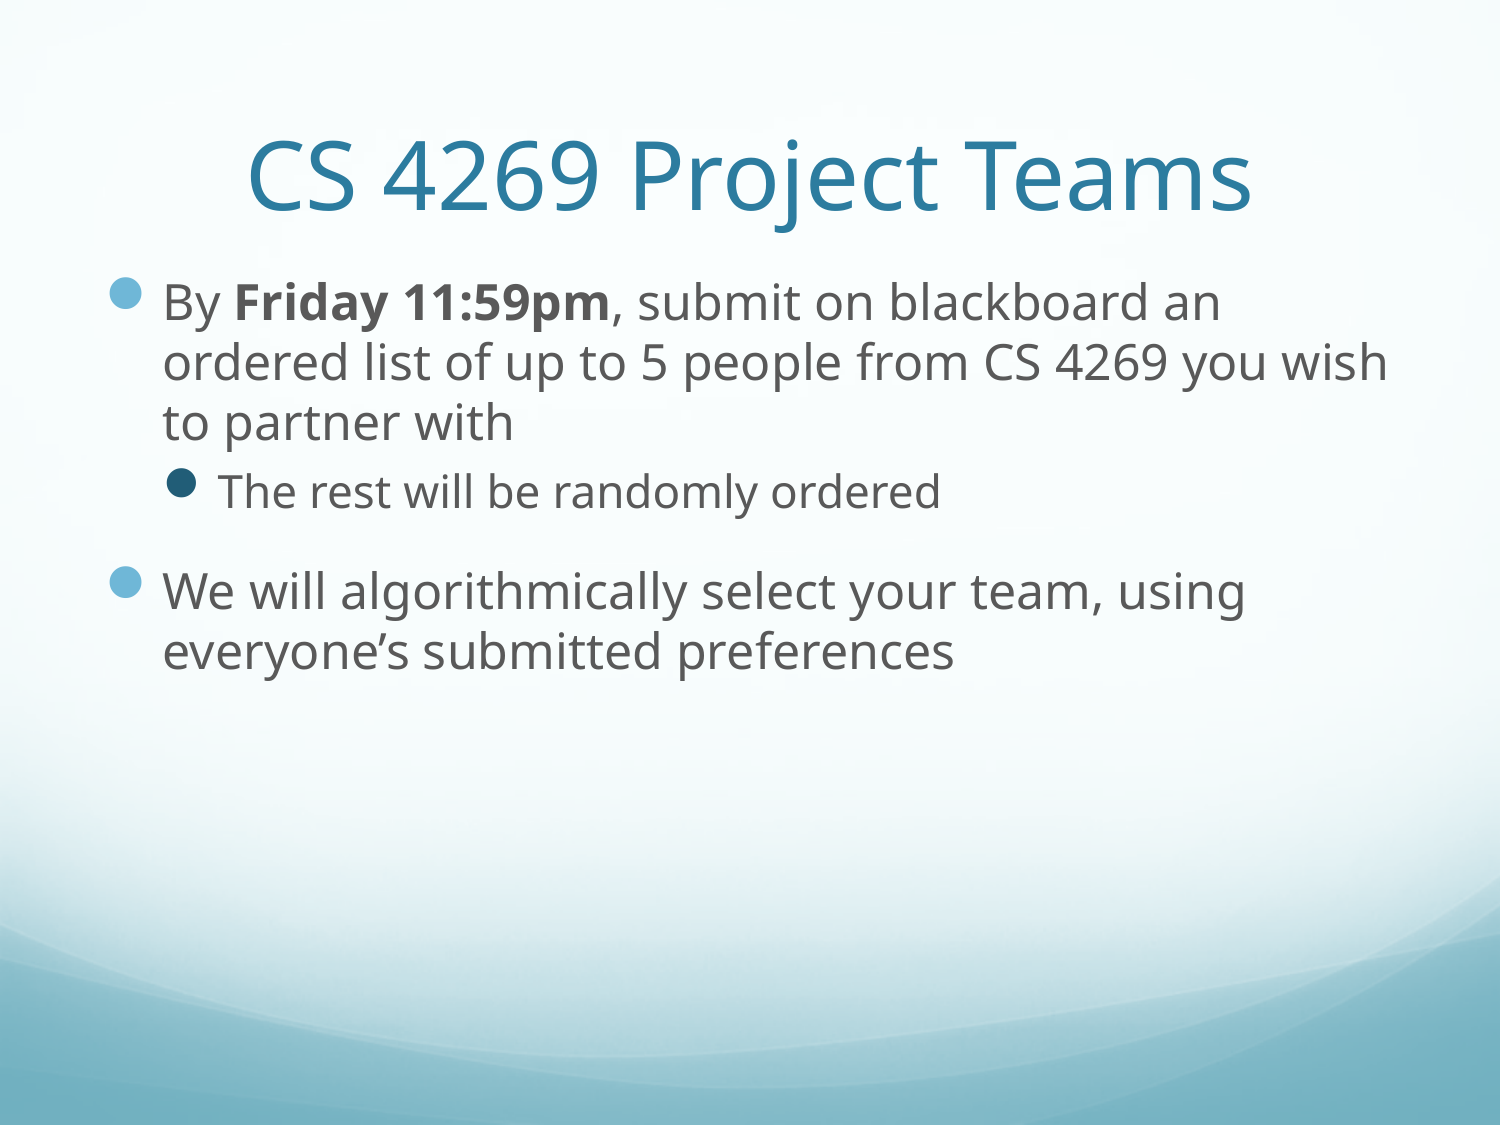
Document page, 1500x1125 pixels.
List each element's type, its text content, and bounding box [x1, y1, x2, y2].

list By Friday 11:59pm, submit on blackboard an ordered list of up to 5 people from CS 4269 you wish to partner with The rest will be randomly ordered We will algorithmically select your team, using everyone’s submitted preferences [90, 262, 1410, 975]
title CS 4269 Project Teams [90, 17, 1410, 237]
